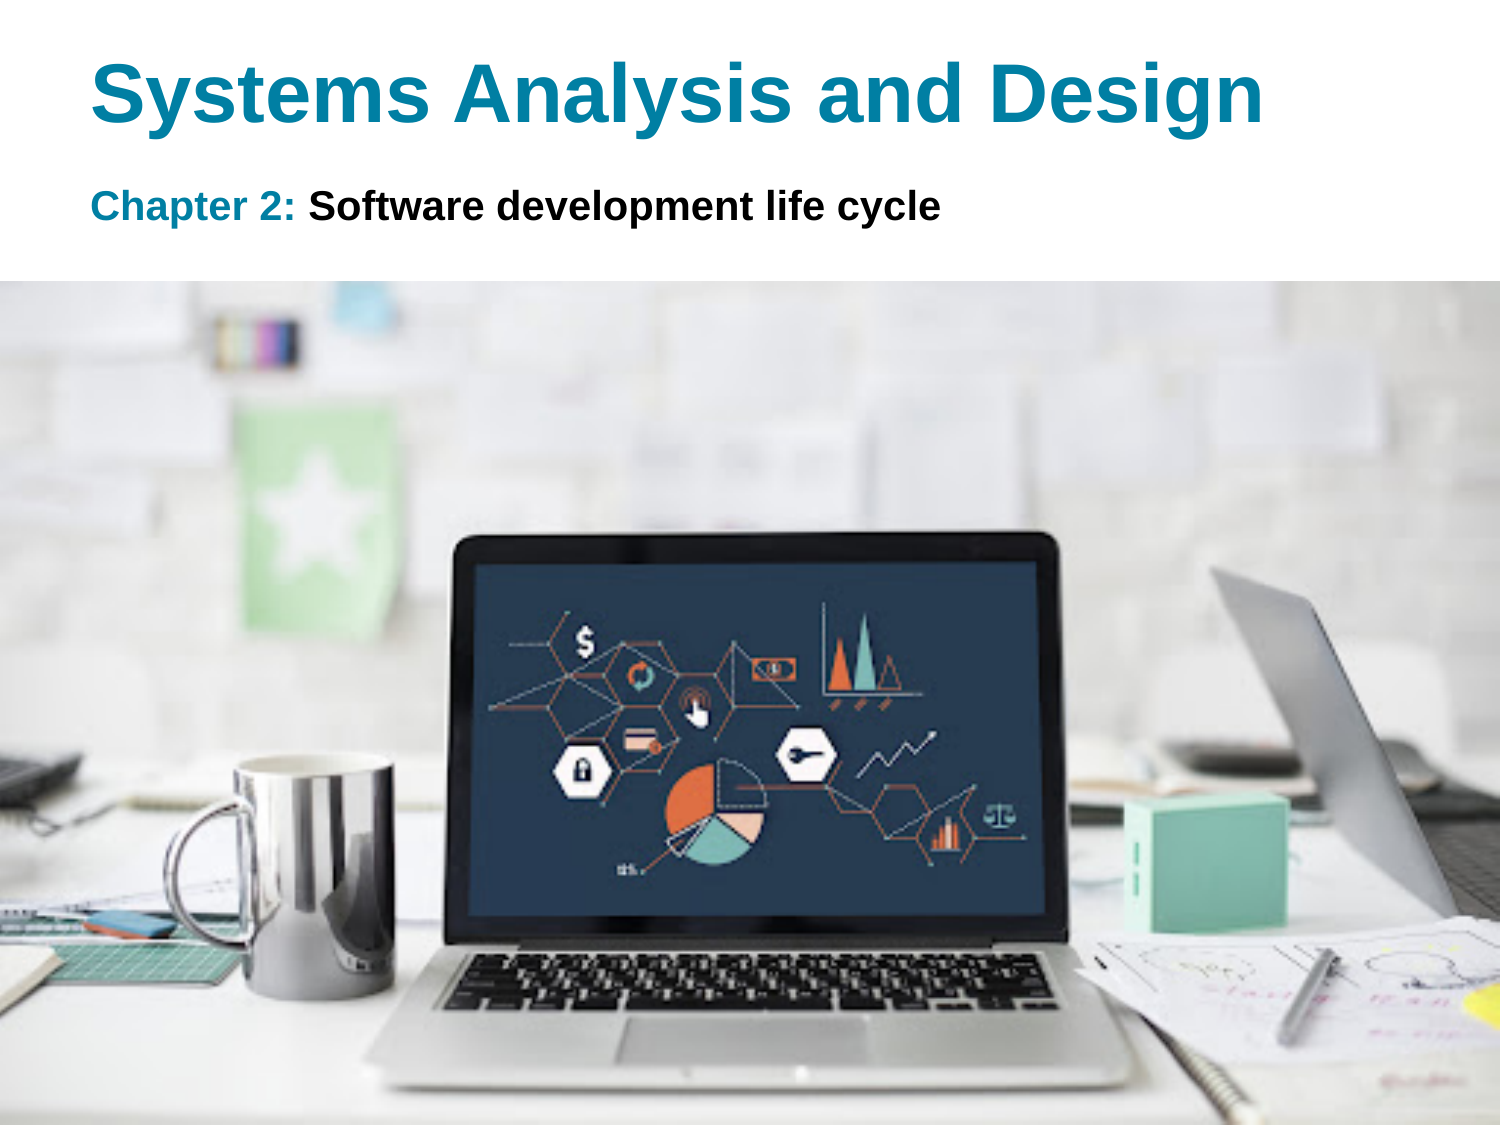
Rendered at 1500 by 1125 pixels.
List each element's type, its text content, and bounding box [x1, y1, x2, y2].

picture [0, 280, 1500, 1125]
title Systems Analysis and Design [75, 35, 1425, 144]
list Chapter 2: Software development life cycle [75, 163, 1425, 243]
